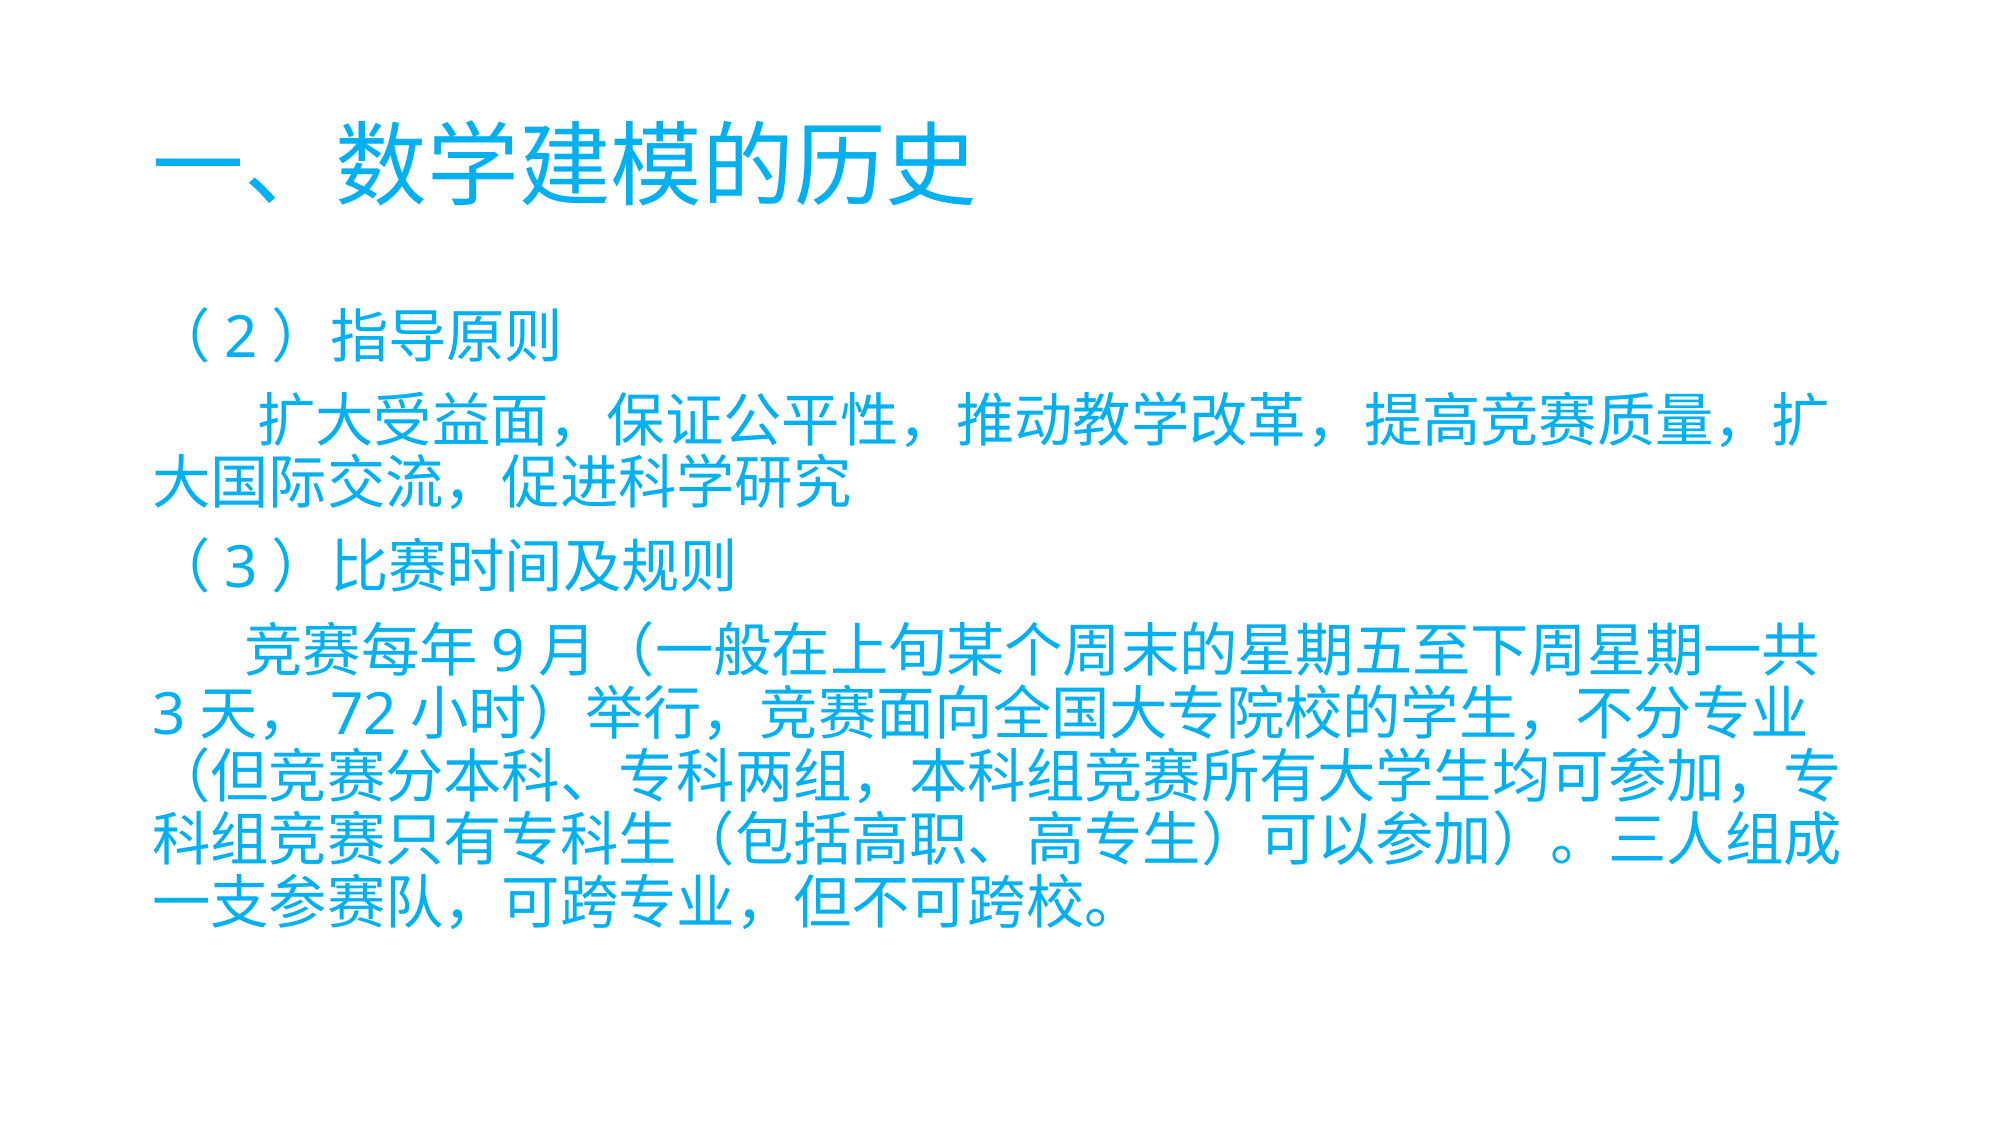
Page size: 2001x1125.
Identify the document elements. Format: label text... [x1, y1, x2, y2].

title 一、数学建模的历史 [137, 59, 1863, 278]
list （2）指导原则 扩大受益面，保证公平性，推动教学改革，提高竞赛质量，扩大国际交流，促进科学研究 （3）比赛时间及规则 竞赛每年9月（一般在上旬某个周末的星期五至下周星期一共3天，72小时）举行，竞赛面向全国大专院校的学生，不分专业（但竞赛分本科、专科两组，本科组竞赛所有大学生均可参加，专科组竞赛只有专科生（包括高职、高专生）可以参加）。三人组成一支参赛队，可跨专业，但不可跨校。 [137, 299, 1863, 1014]
